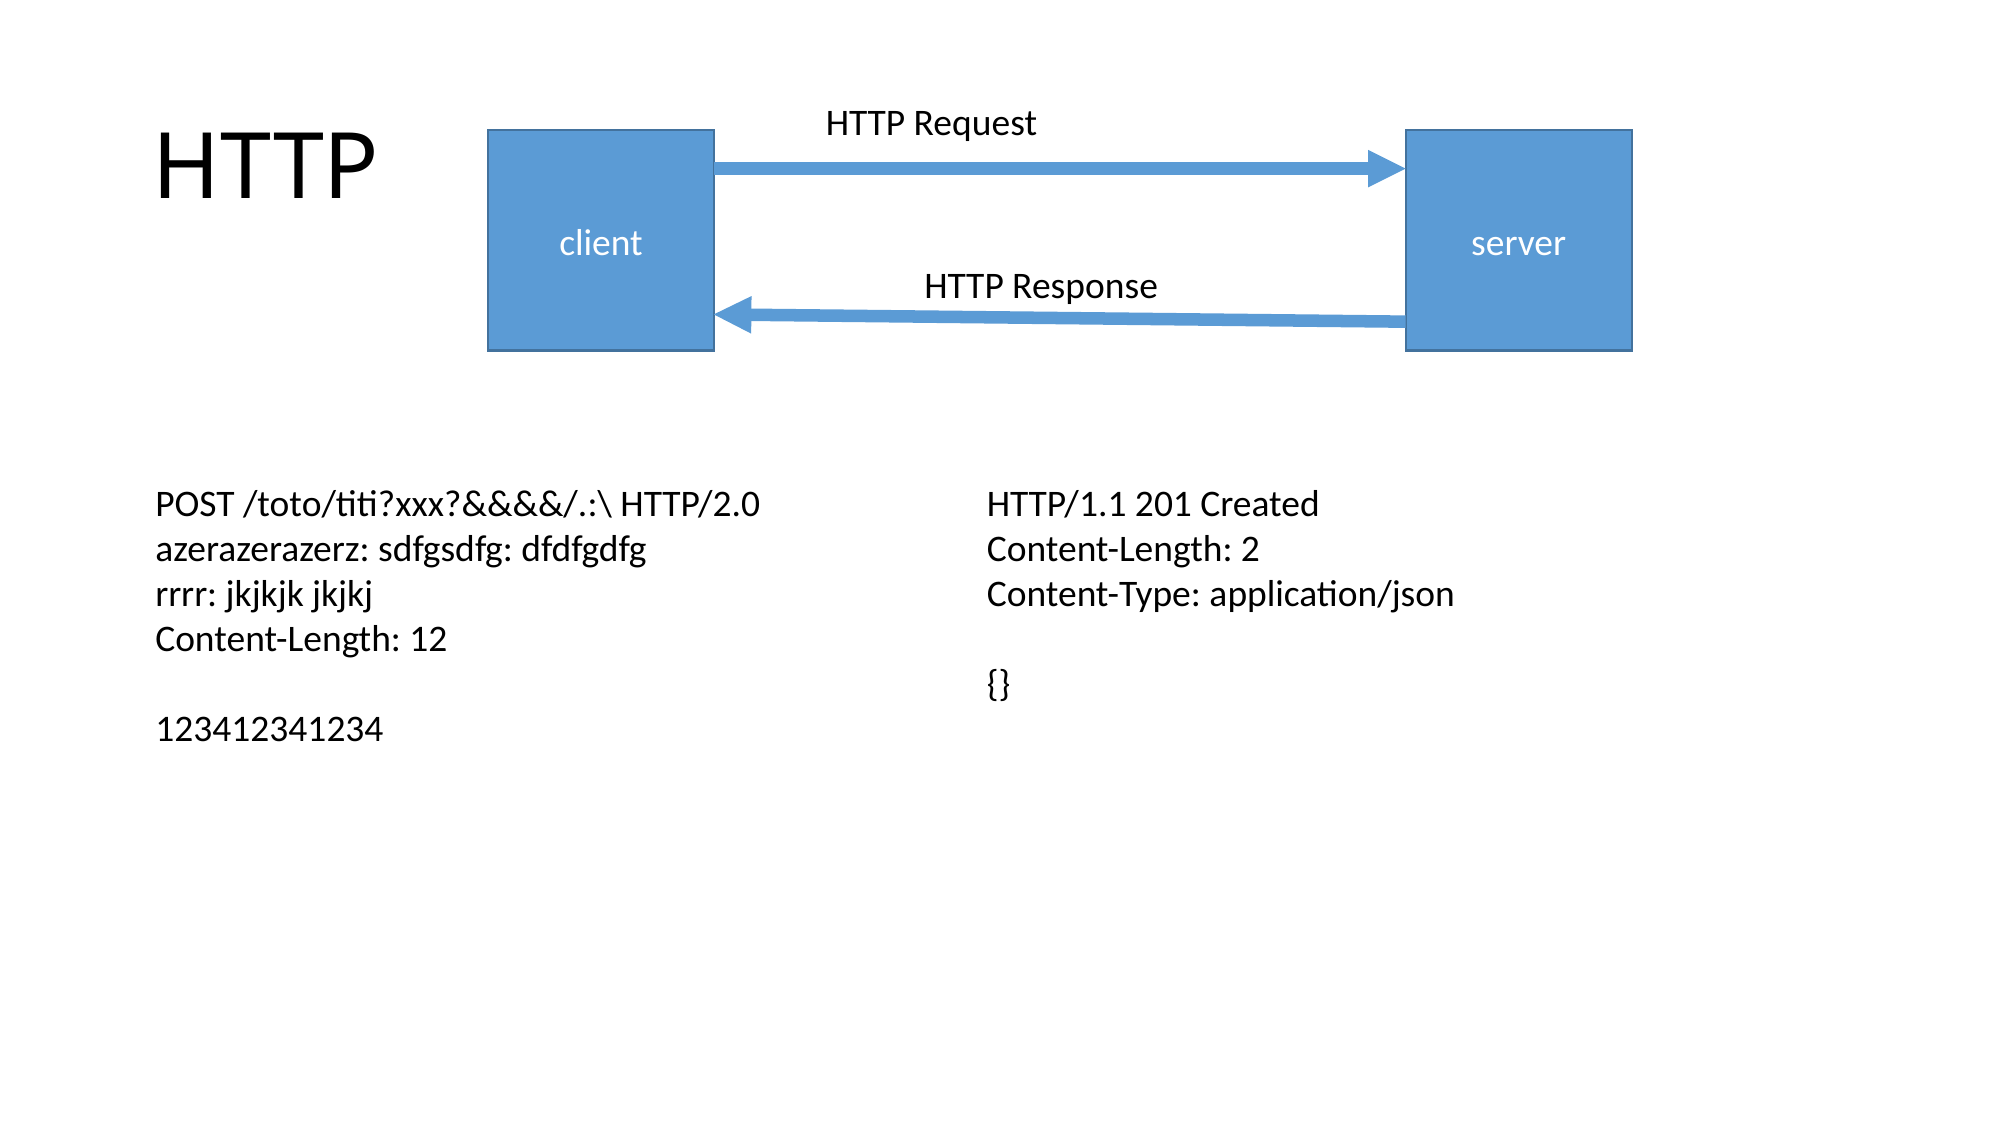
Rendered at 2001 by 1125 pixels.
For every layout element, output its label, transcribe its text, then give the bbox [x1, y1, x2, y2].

text_box HTTP Request [811, 90, 1053, 150]
text_box POST /toto/titi?xxx?&&&&/.:\ HTTP/2.0 azerazerazerz: sdfgsdfg: dfdfgdfg rrrr: jkjkjk jkjkj Content-Length: 12 123412341234 [140, 471, 776, 757]
text_box HTTP Response [909, 253, 1174, 314]
text_box HTTP/1.1 201 Created Content-Length: 2 Content-Type: application/json {} [972, 471, 1471, 712]
title HTTP [137, 59, 1863, 278]
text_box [713, 314, 1406, 322]
text_box server [1405, 129, 1633, 352]
text_box client [487, 129, 715, 352]
